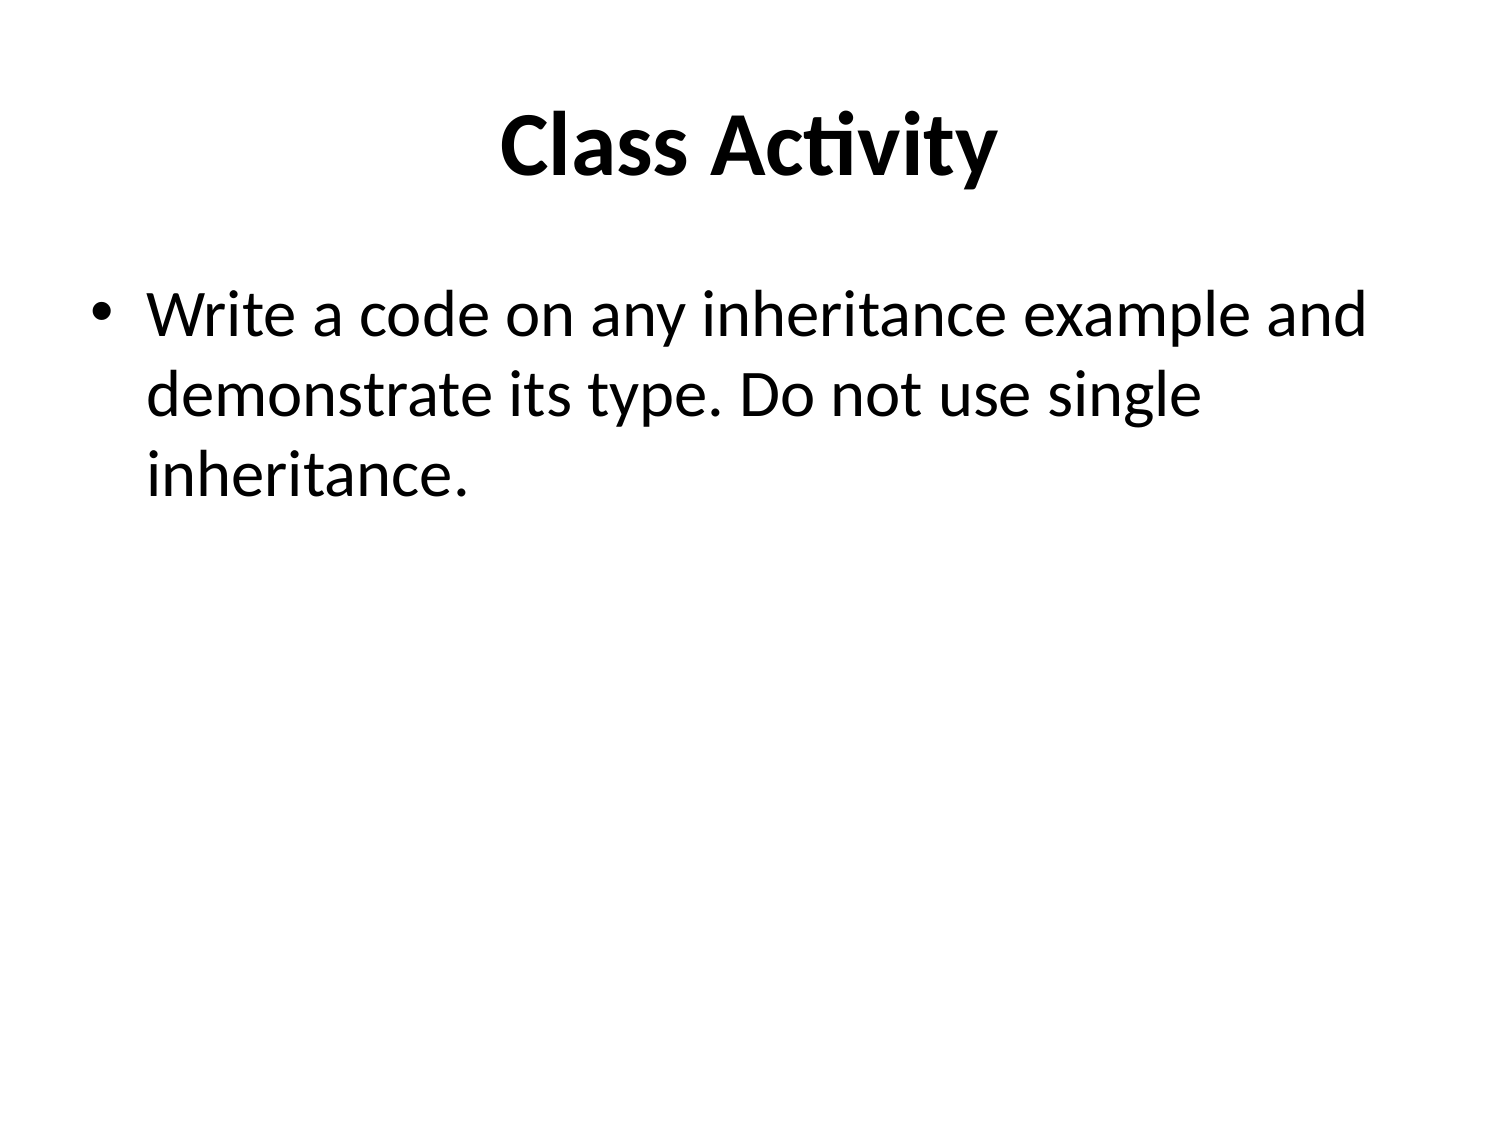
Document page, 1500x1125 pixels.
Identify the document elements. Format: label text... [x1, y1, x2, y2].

title Class Activity [75, 45, 1425, 233]
list Write a code on any inheritance example and demonstrate its type. Do not use single inheritance. [75, 262, 1425, 1005]
